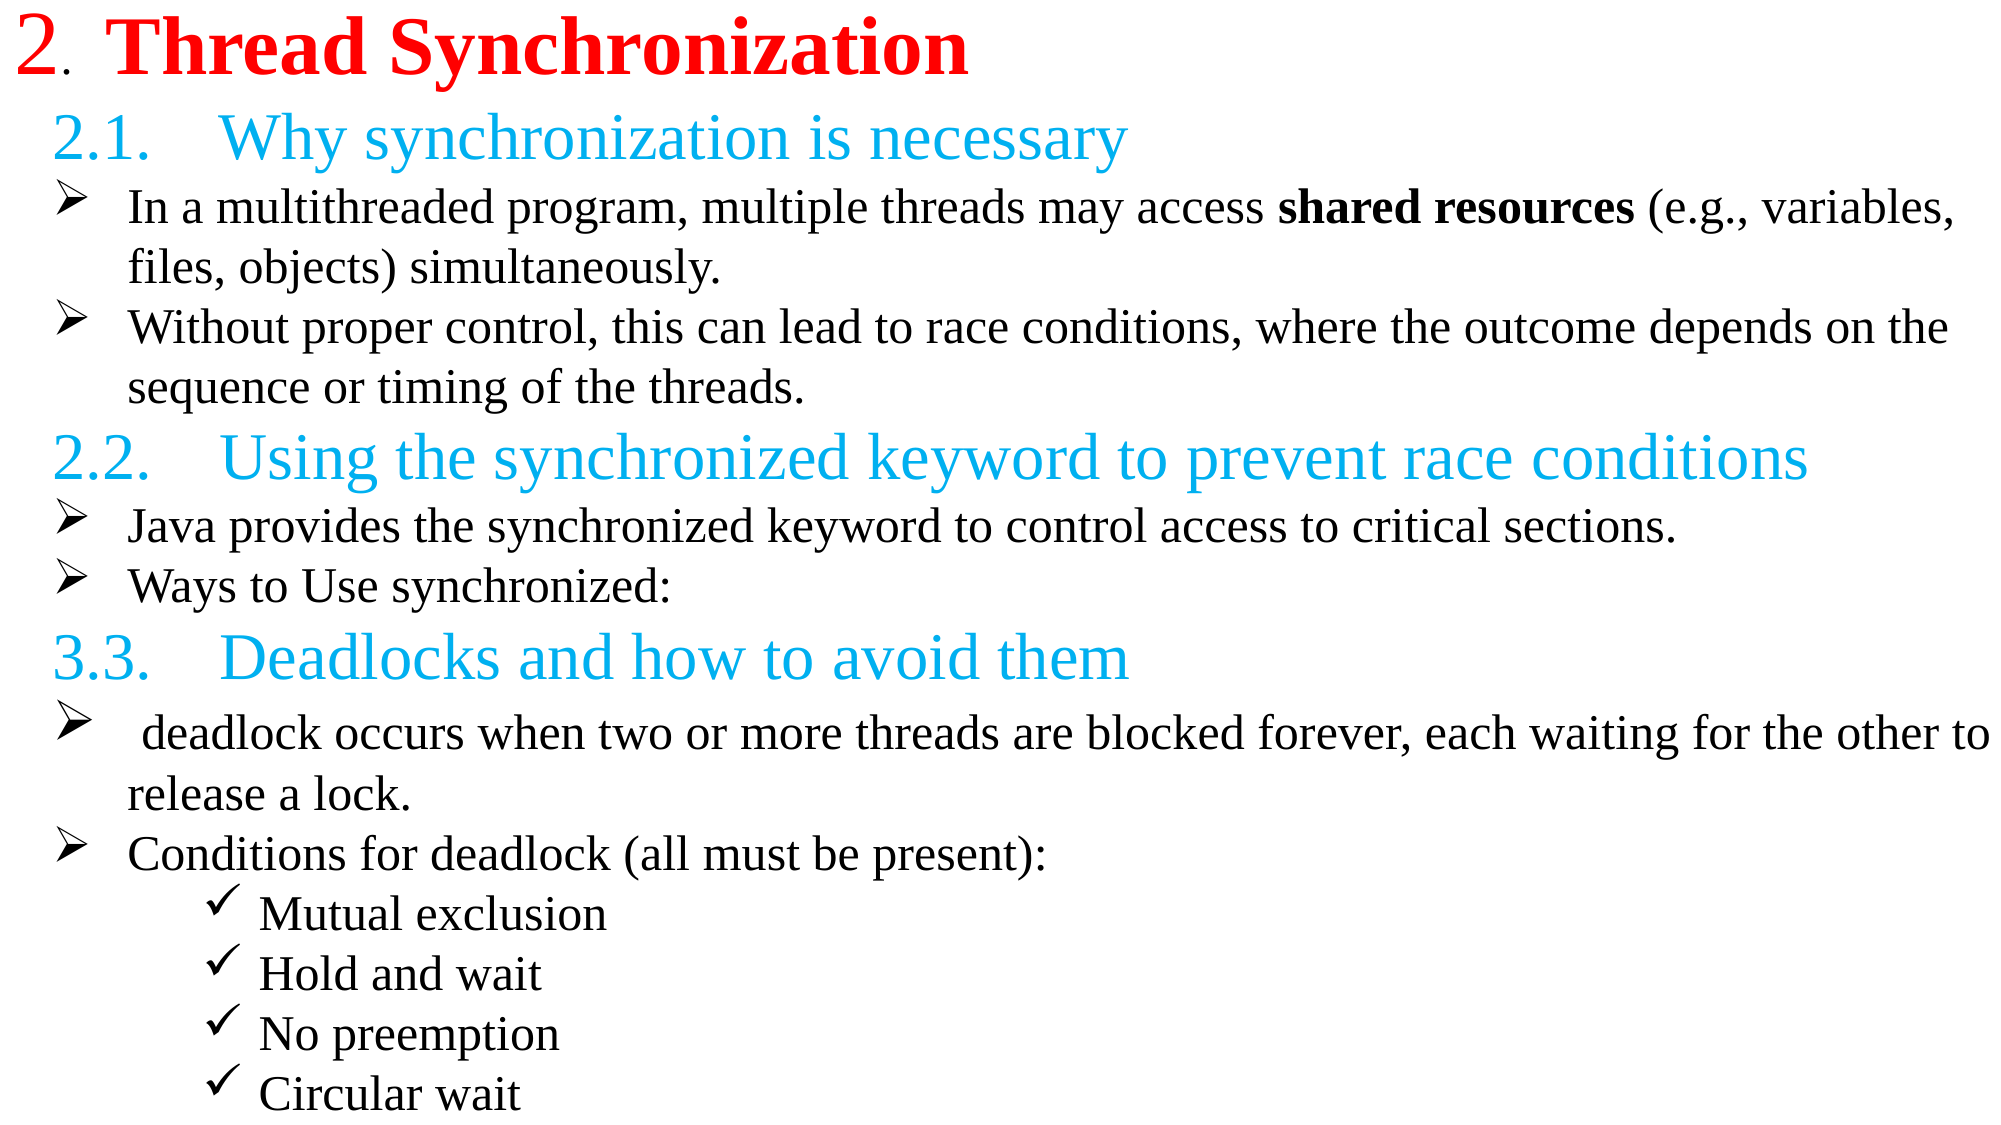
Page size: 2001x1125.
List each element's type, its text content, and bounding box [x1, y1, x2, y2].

text_box 2. Thread Synchronization 2.1. Why synchronization is necessary In a multithreaded program, multiple threads may access shared resources (e.g., variables, files, objects) simultaneously. Without proper control, this can lead to race conditions, where the outcome depends on the sequence or timing of the threads. 2.2. Using the synchronized keyword to prevent race conditions Java provides the synchronized keyword to control access to critical sections. Ways to Use synchronized: 3.3. Deadlocks and how to avoid them deadlock occurs when two or more threads are blocked forever, each waiting for the other to release a lock. Conditions for deadlock (all must be present): Mutual exclusion Hold and wait No preemption Circular wait [0, 0, 2000, 1125]
